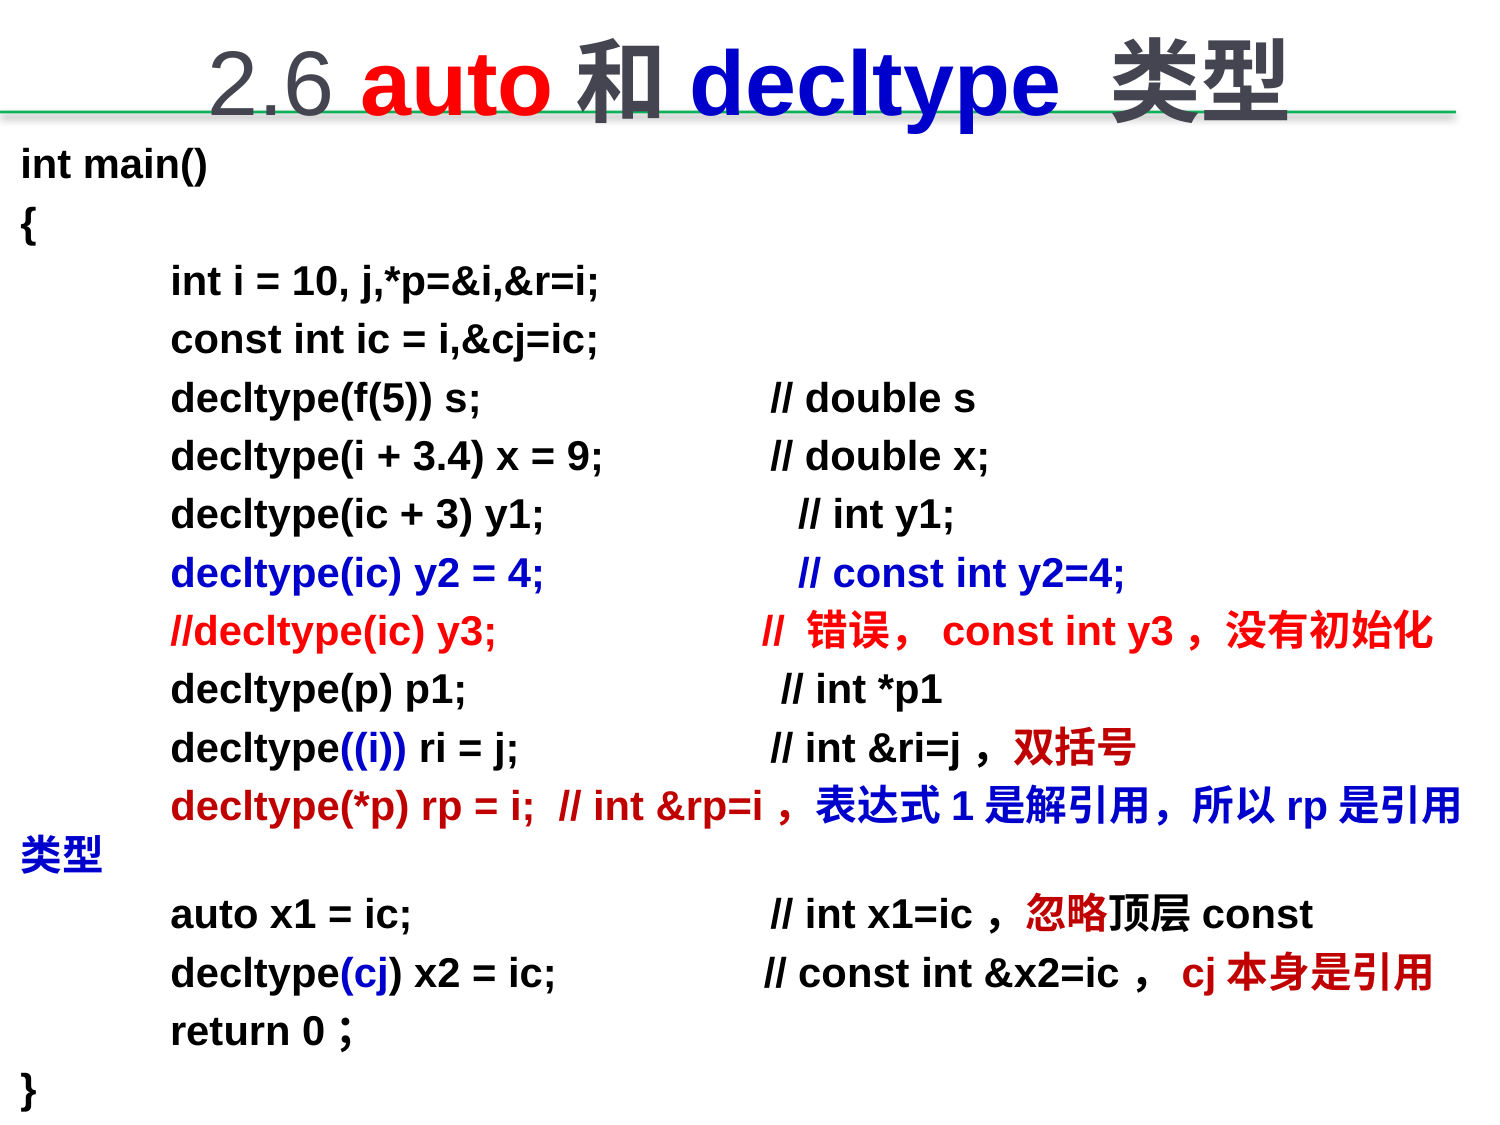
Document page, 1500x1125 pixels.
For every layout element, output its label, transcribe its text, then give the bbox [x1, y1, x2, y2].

list int main() { int i = 10, j,*p=&i,&r=i; const int ic = i,&cj=ic; decltype(f(5)) s; // double s decltype(i + 3.4) x = 9; // double x; decltype(ic + 3) y1; // int y1; decltype(ic) y2 = 4; // const int y2=4; //decltype(ic) y3; // 错误，const int y3，没有初始化 decltype(p) p1; // int *p1 decltype((i)) ri = j; // int &ri=j，双括号 decltype(*p) rp = i; // int &rp=i，表达式1是解引用，所以rp是引用类型 auto x1 = ic; // int x1=ic，忽略顶层const decltype(cj) x2 = ic; // const int &x2=ic，cj本身是引用 return 0； } [5, 129, 1500, 1085]
title 2.6 auto和decltype 类型 [74, 11, 1426, 129]
